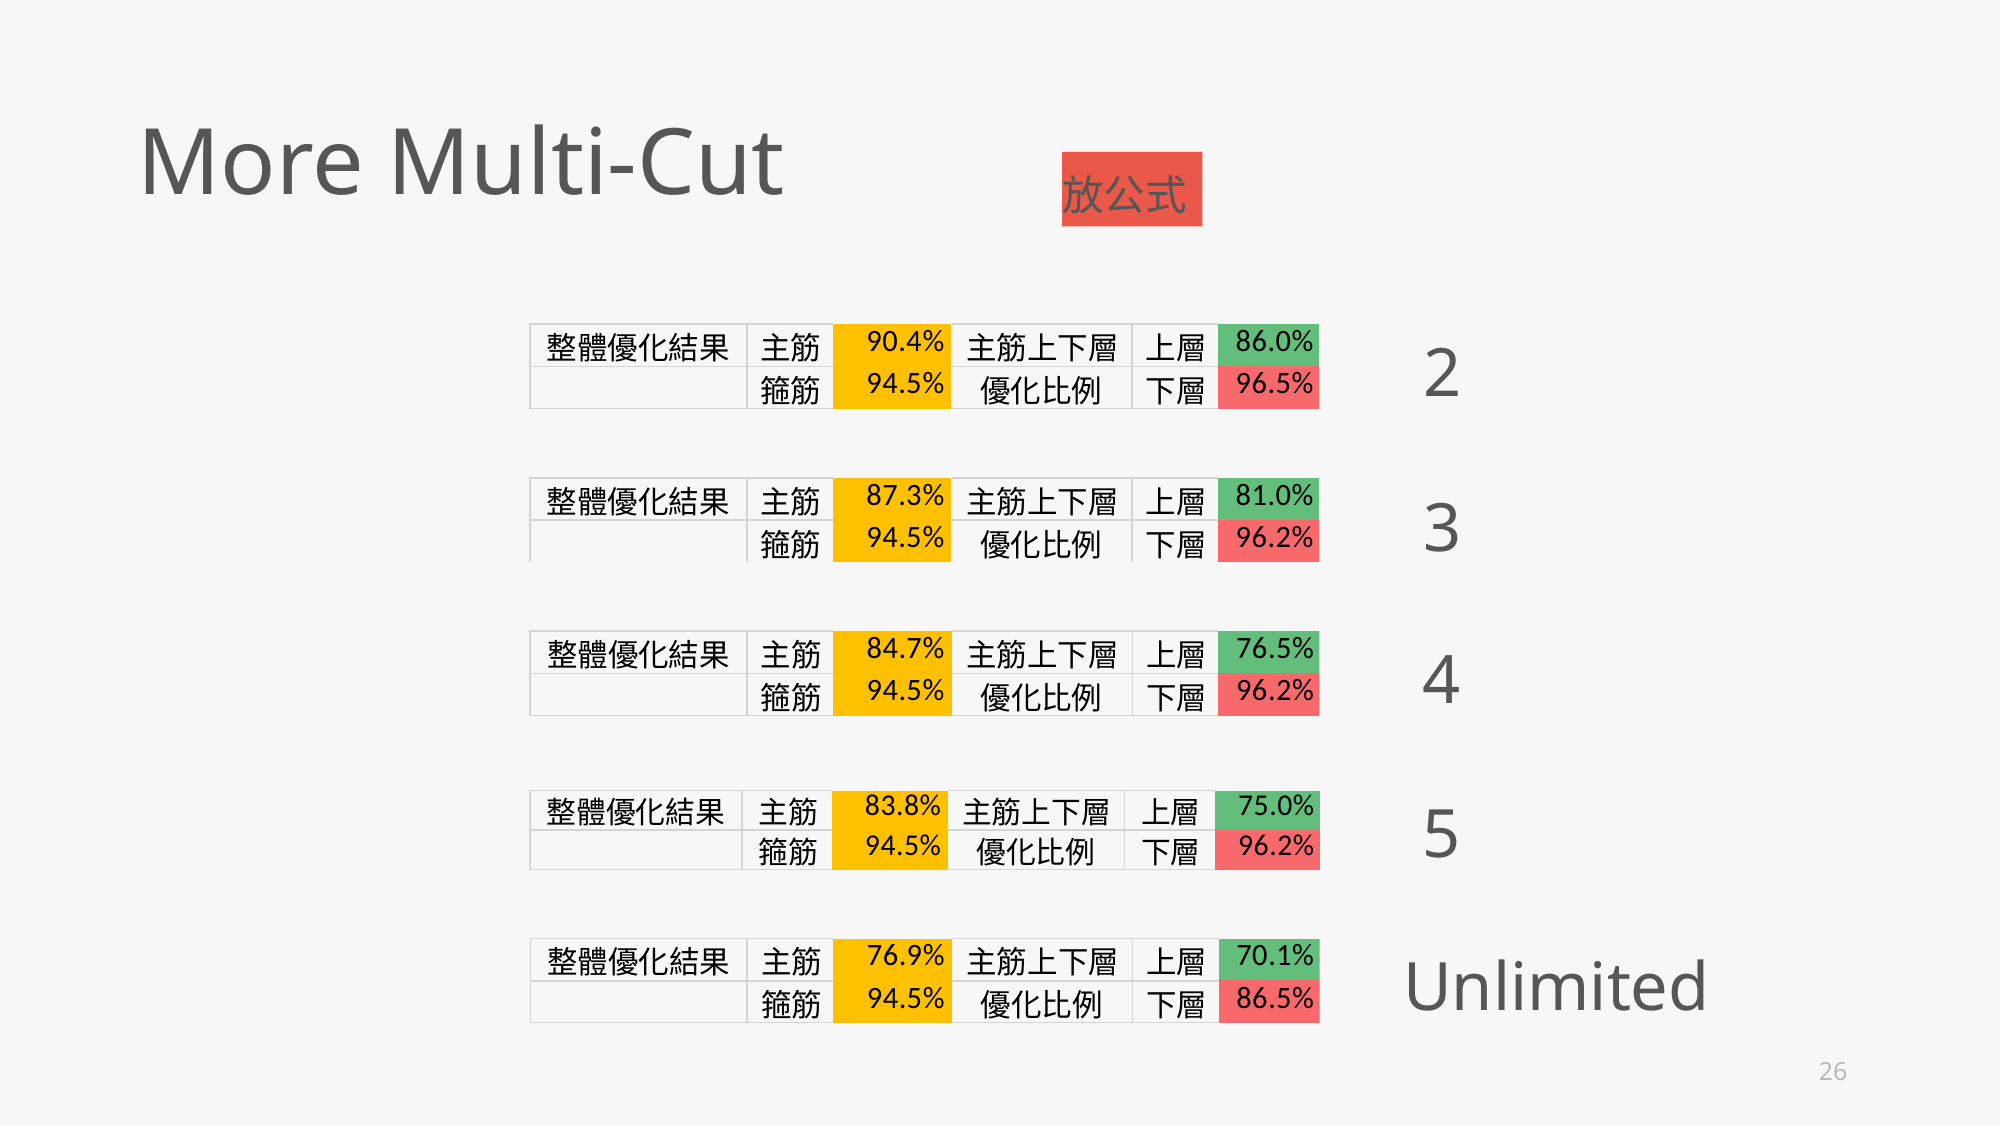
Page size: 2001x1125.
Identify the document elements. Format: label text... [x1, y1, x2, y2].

picture [529, 937, 1322, 1025]
text_box Unlimited [1403, 920, 1725, 1032]
text_box 放公式 [1062, 151, 1203, 227]
slide_number 26 [1412, 1042, 1863, 1103]
text_box 3 [1423, 461, 1477, 573]
picture [529, 323, 1321, 410]
picture [529, 789, 1322, 872]
picture [529, 630, 1322, 717]
list More Multi-Cut [137, 108, 873, 224]
text_box 2 [1423, 306, 1477, 418]
text_box 5 [1422, 767, 1476, 879]
picture [529, 477, 1321, 564]
text_box 4 [1422, 613, 1476, 724]
